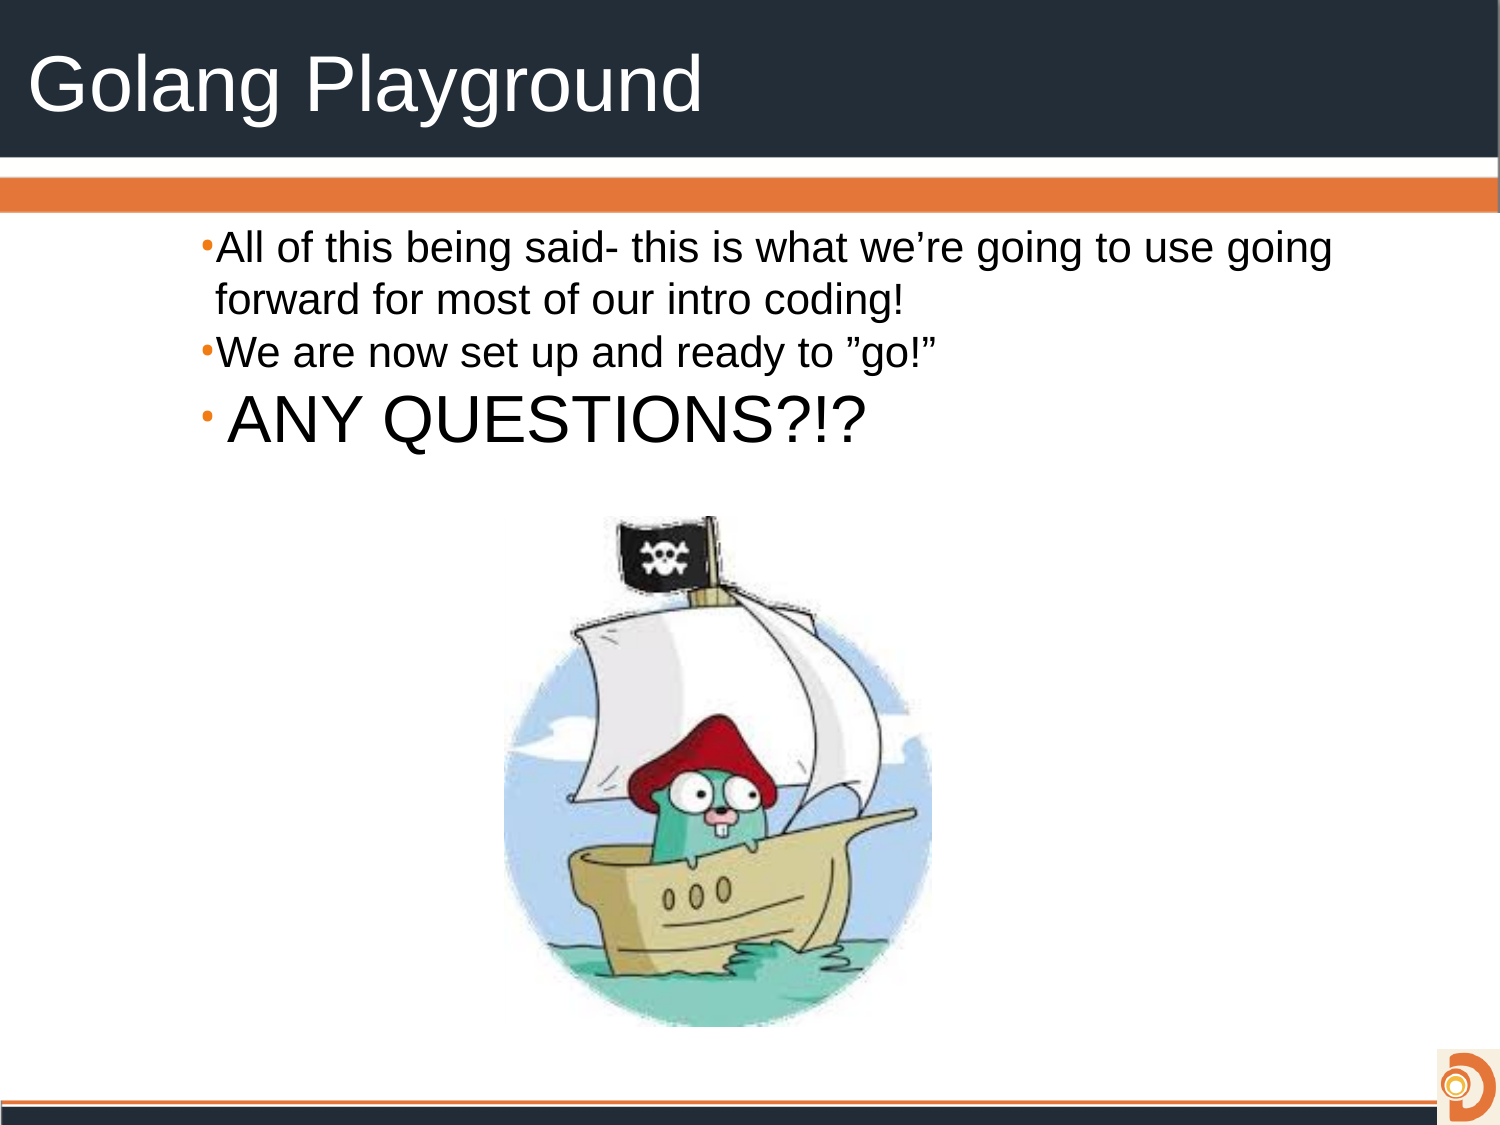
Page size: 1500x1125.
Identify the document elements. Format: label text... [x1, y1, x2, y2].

title Golang Playground [12, 24, 1488, 136]
picture [504, 515, 932, 1027]
picture [2, 1049, 1500, 1125]
picture [0, 0, 1500, 213]
list All of this being said- this is what we’re going to use going forward for most of our intro coding! We are now set up and ready to ”go!” ANY QUESTIONS?!? [12, 203, 1488, 872]
